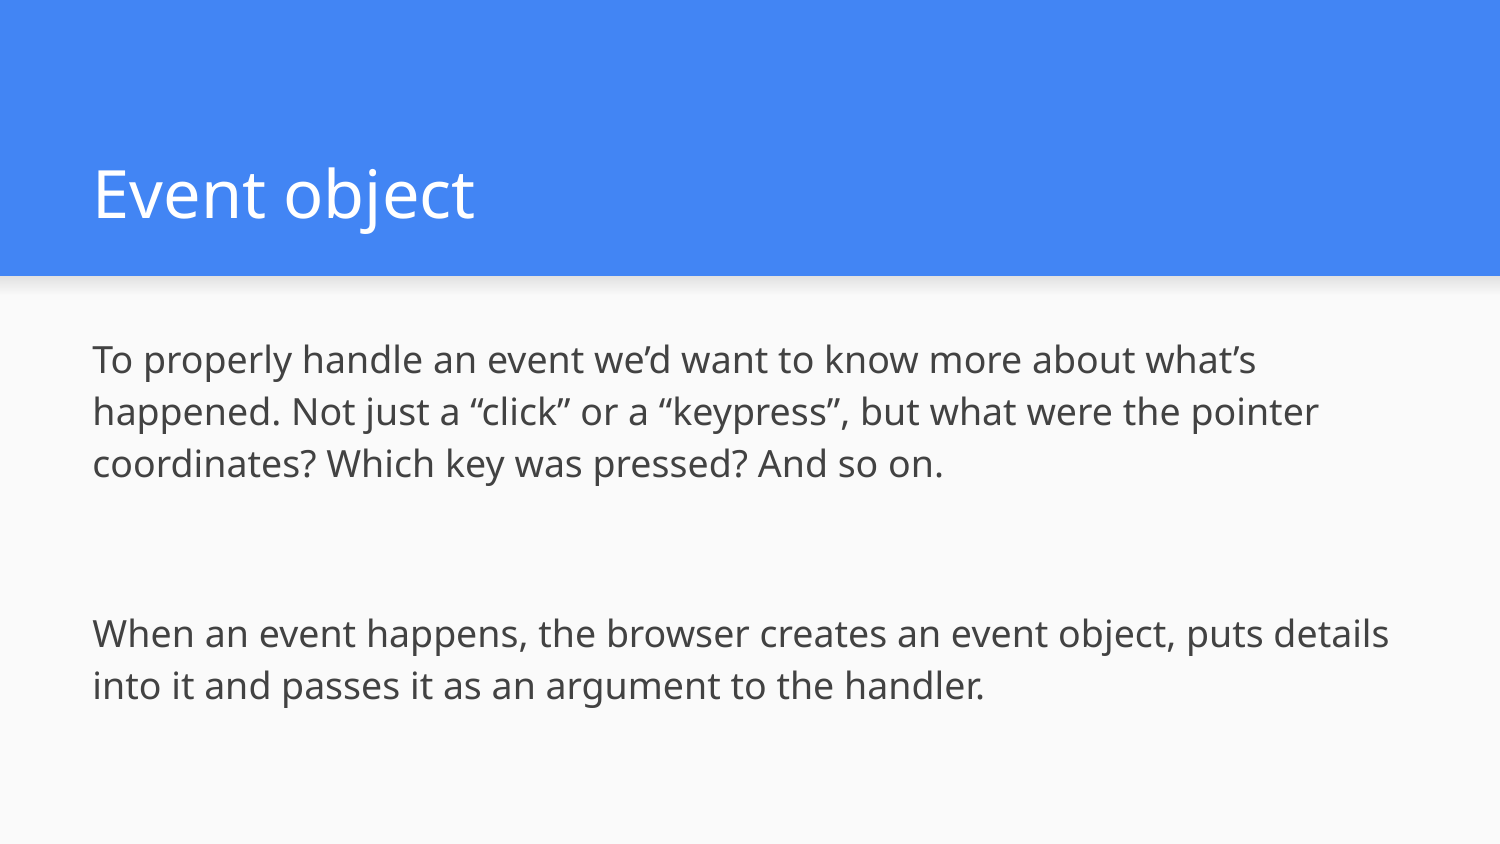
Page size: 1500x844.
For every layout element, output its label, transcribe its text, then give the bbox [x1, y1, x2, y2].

list To properly handle an event we’d want to know more about what’s happened. Not just a “click” or a “keypress”, but what were the pointer coordinates? Which key was pressed? And so on. When an event happens, the browser creates an event object, puts details into it and passes it as an argument to the handler. [77, 314, 1427, 760]
title Event object [77, 121, 1427, 248]
